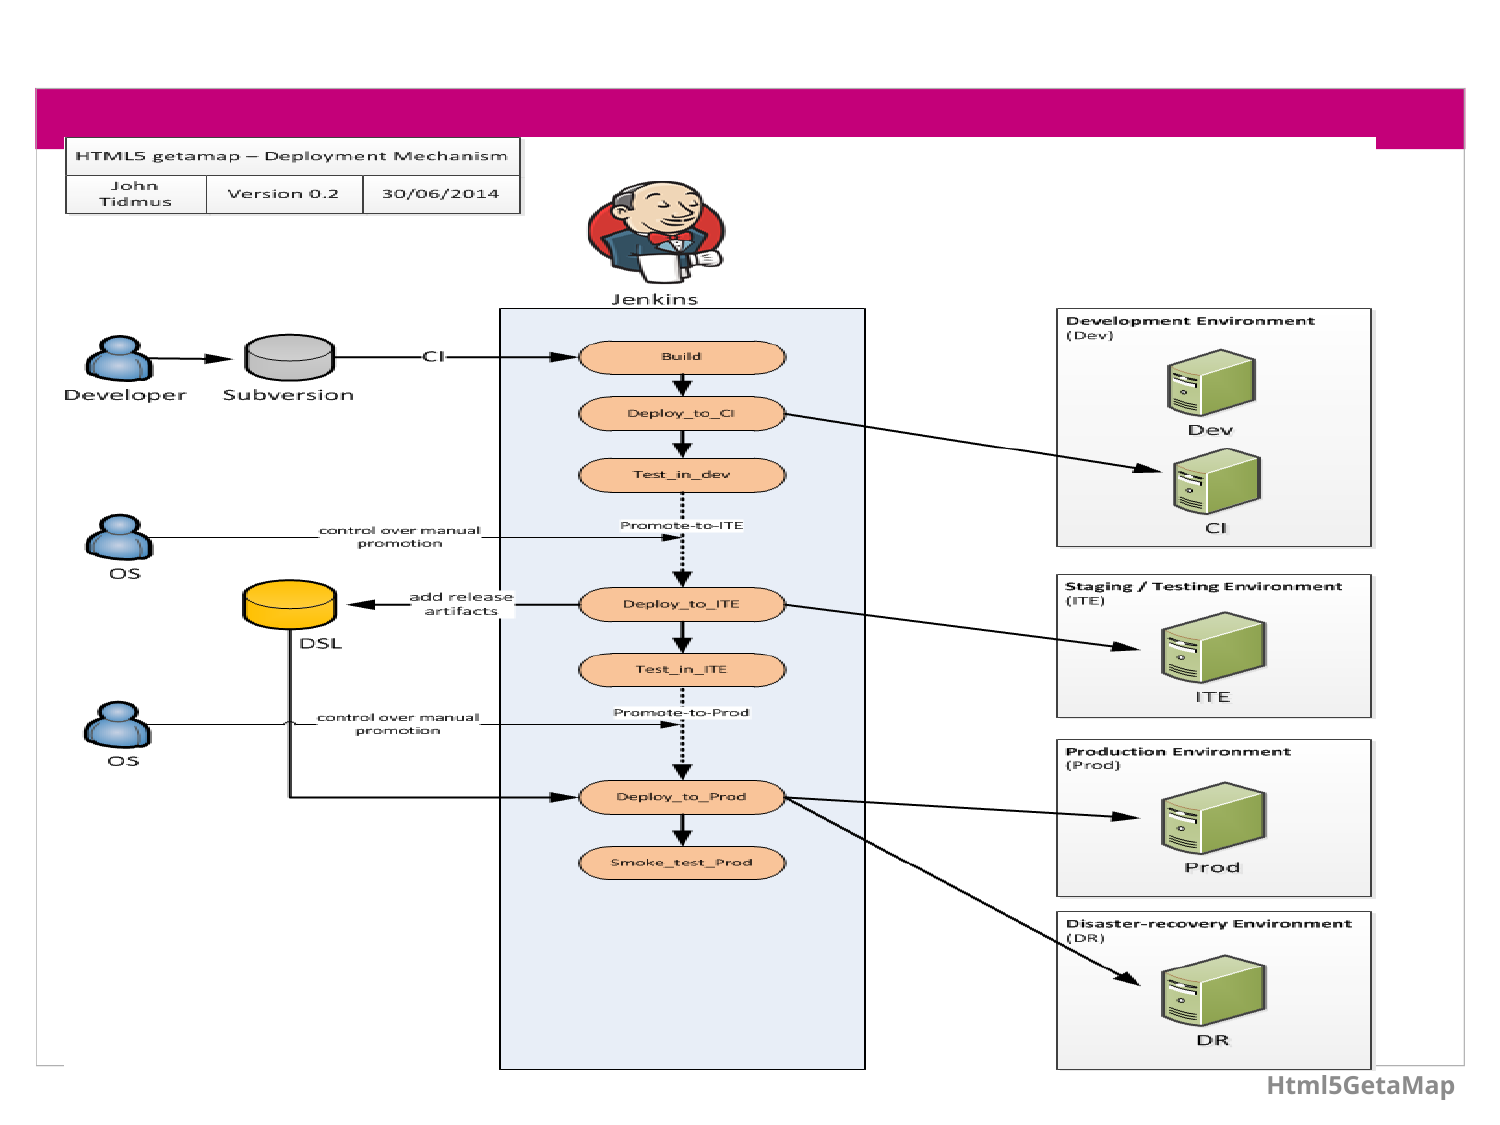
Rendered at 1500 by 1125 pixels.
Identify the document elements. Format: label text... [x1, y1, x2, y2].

footer Html5GetaMap [512, 1070, 1471, 1103]
picture [0, 0, 1500, 1125]
